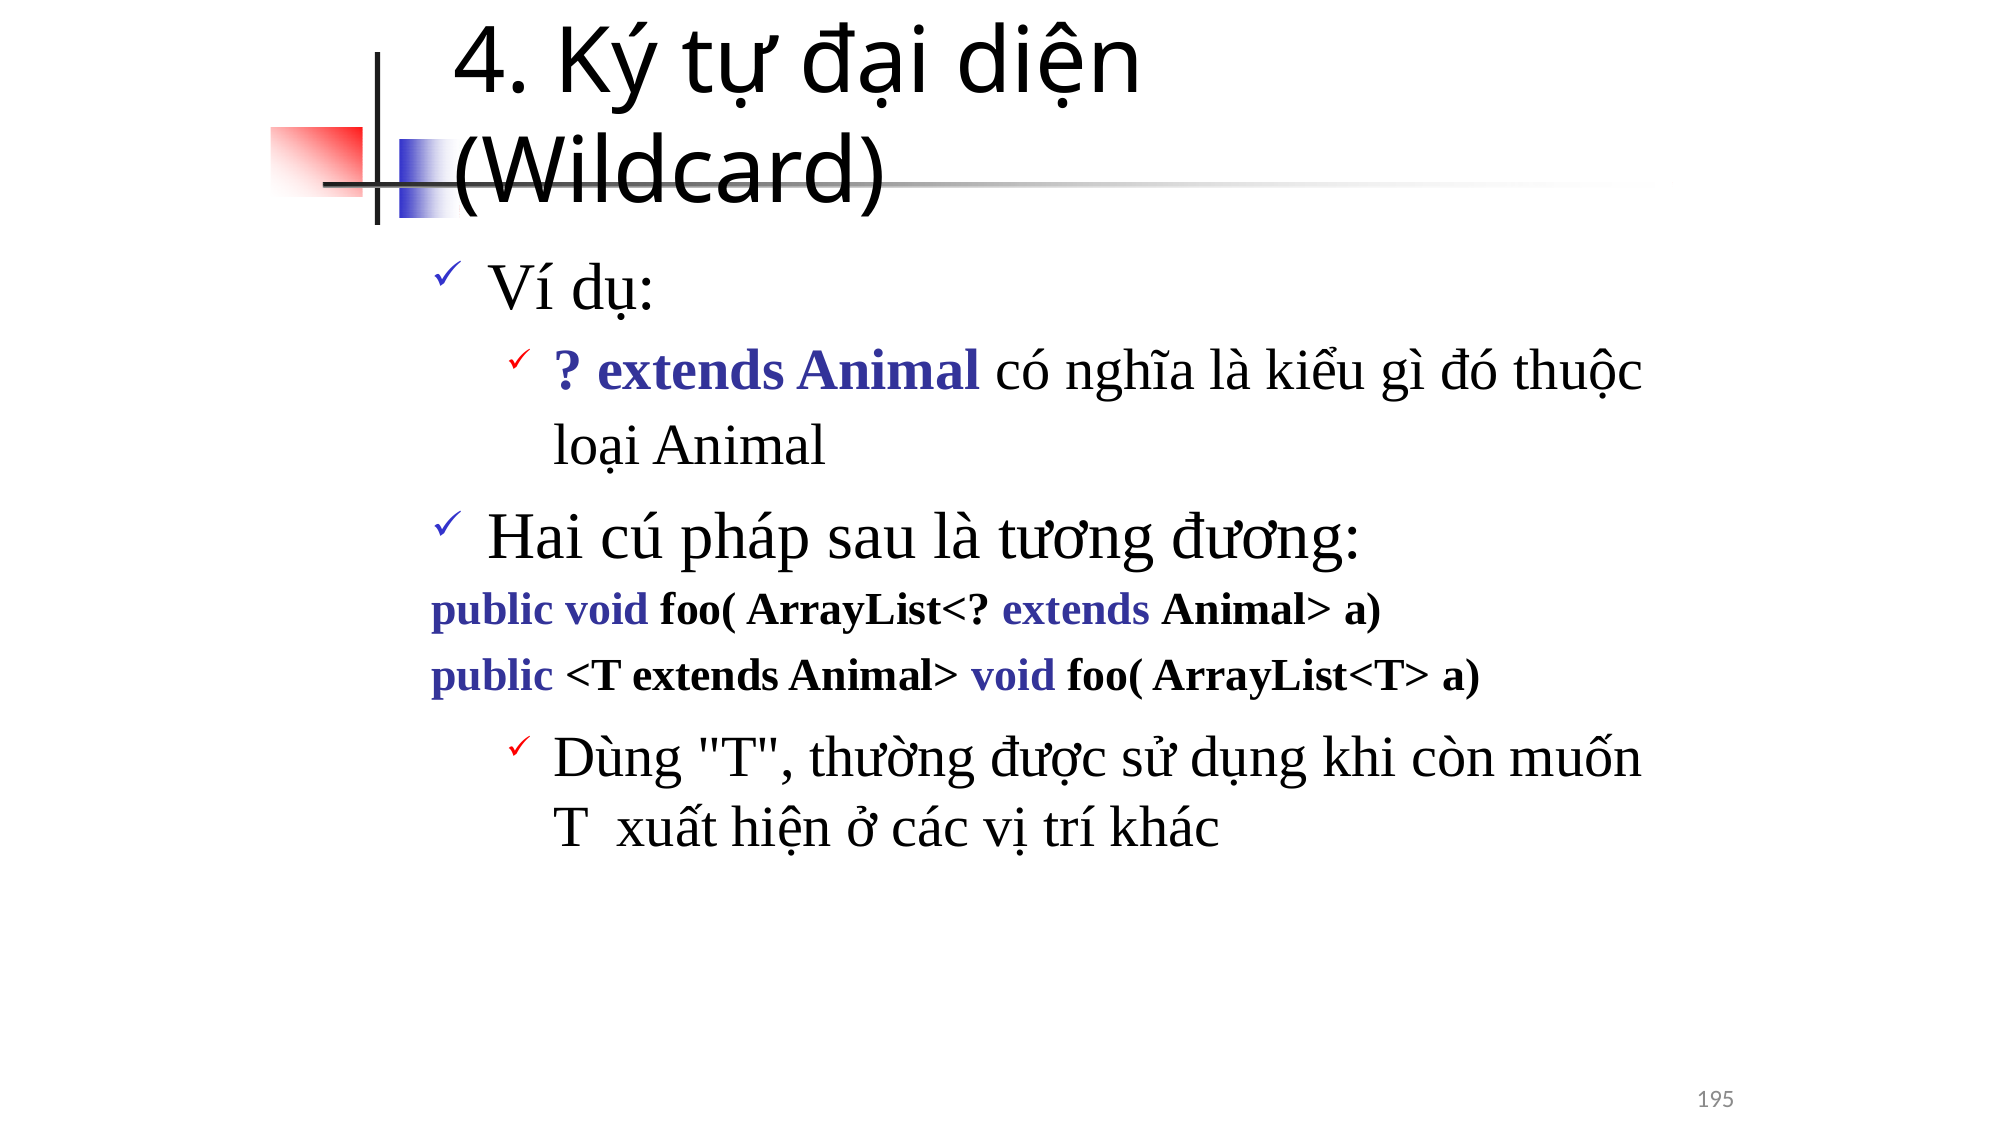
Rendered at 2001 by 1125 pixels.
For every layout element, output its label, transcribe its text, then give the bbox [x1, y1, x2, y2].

title 4. Ký tự đại diện (Wildcard) [451, 0, 1372, 52]
text_box Ví dụ: ? extends Animal có nghĩa là kiểu gì đó thuộc loại Animal Hai cú pháp sau là tương đương: public void foo( ArrayList<? extends Animal> a) public <T extends Animal> void foo( ArrayList<T> a) Dùng "T", thường được sử dụng khi còn muốn T xuất hiện ở các vị trí khác [429, 229, 1713, 859]
slide_number 195 [1652, 768, 1735, 1125]
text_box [270, 52, 1673, 225]
